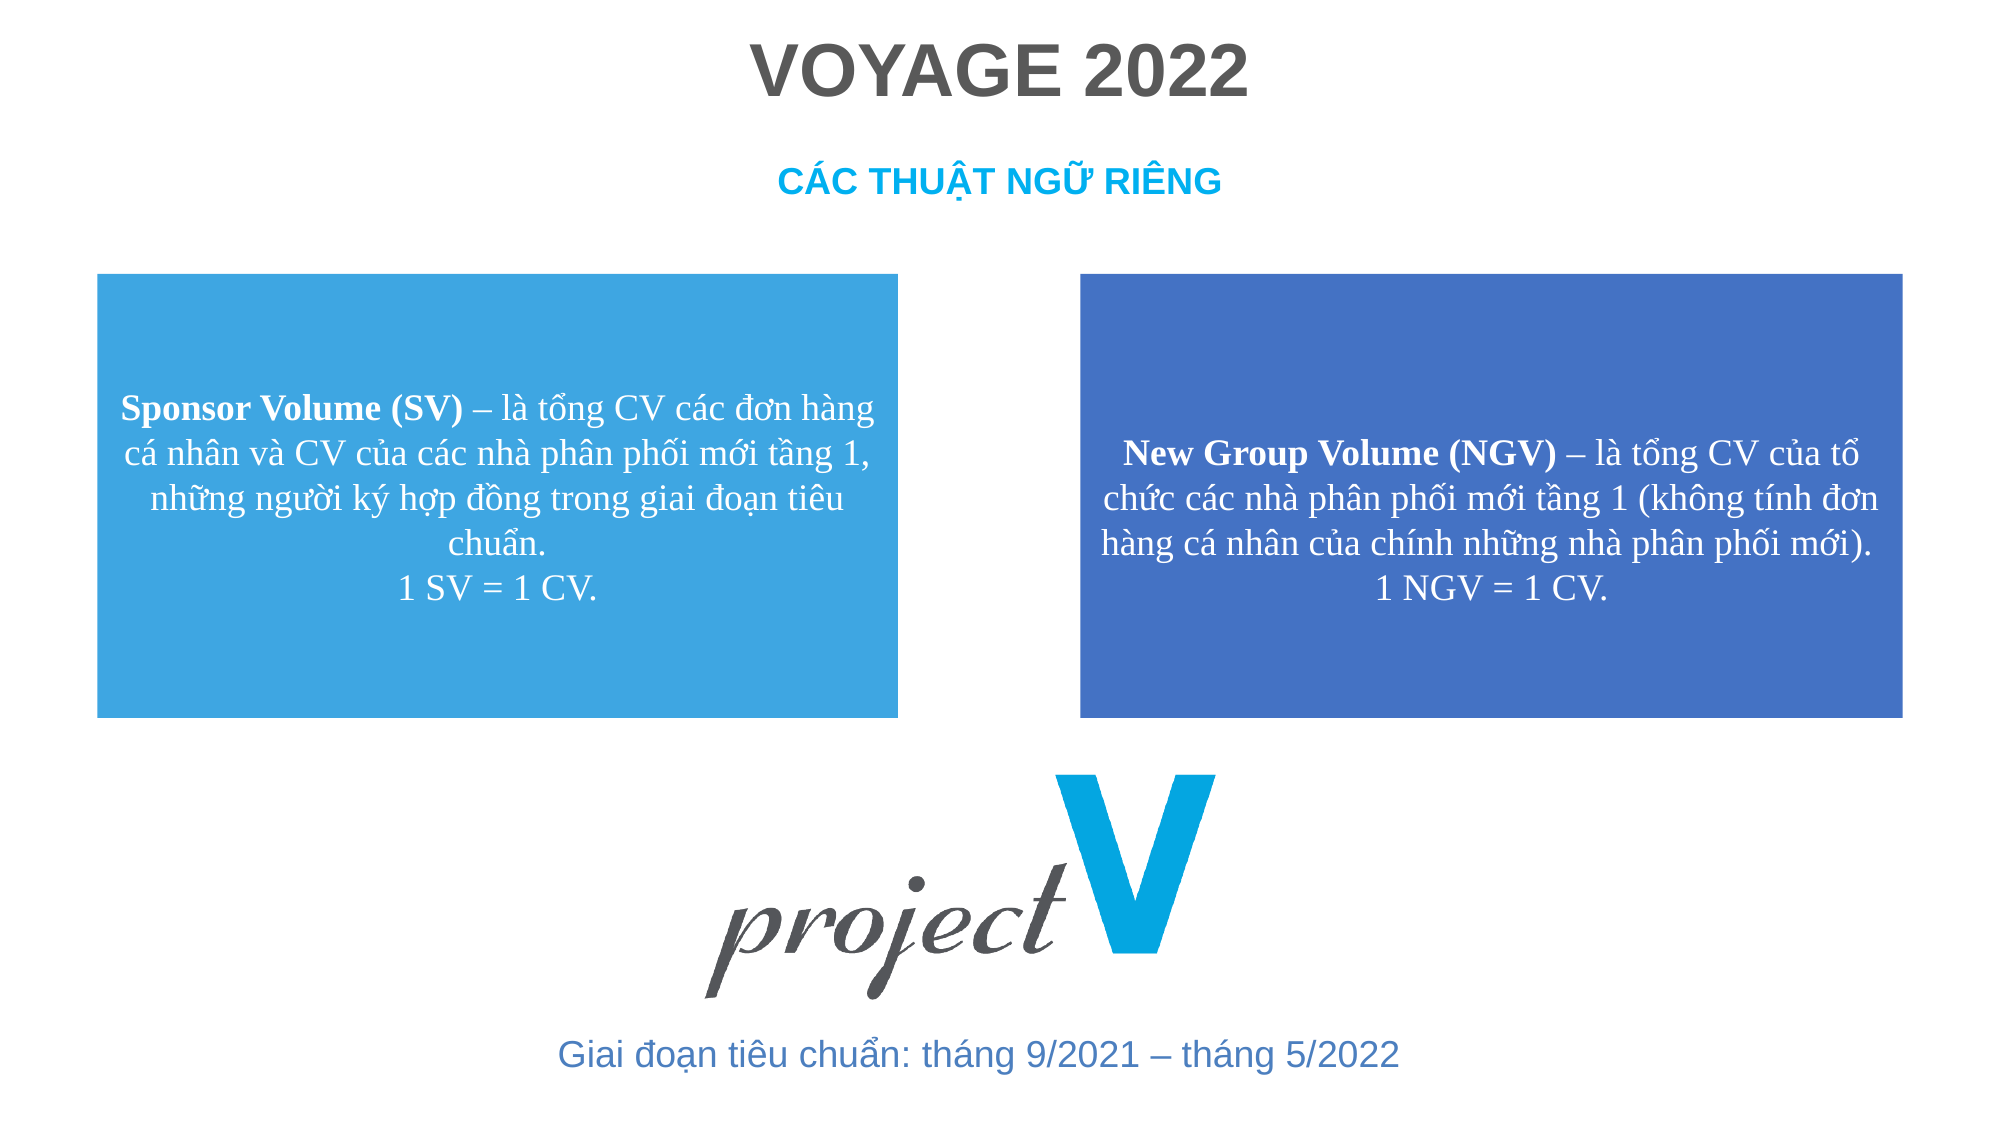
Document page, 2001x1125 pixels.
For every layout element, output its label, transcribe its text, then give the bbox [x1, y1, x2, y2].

picture [704, 774, 1216, 1000]
text_box New Group Volume (NGV) – là tổng CV của tổ chức các nhà phân phối mới tầng 1 (không tính đơn hàng cá nhân của chính những nhà phân phối mới). 1 NGV = 1 CV. [1079, 273, 1904, 719]
text_box VOYAGE 2022 [0, 44, 2000, 100]
text_box CÁC THUẬT NGỮ RIÊNG [0, 149, 2000, 210]
picture [1096, 774, 1175, 898]
text_box Sponsor Volume (SV) – là tổng CV các đơn hàng cá nhân và CV của các nhà phân phối mới tầng 1, những người ký hợp đồng trong giai đoạn tiêu chuẩn. 1 SV = 1 CV. [96, 273, 899, 719]
list Giai đoạn tiêu chuẩn: tháng 9/2021 – tháng 5/2022 [279, 1027, 1690, 1087]
